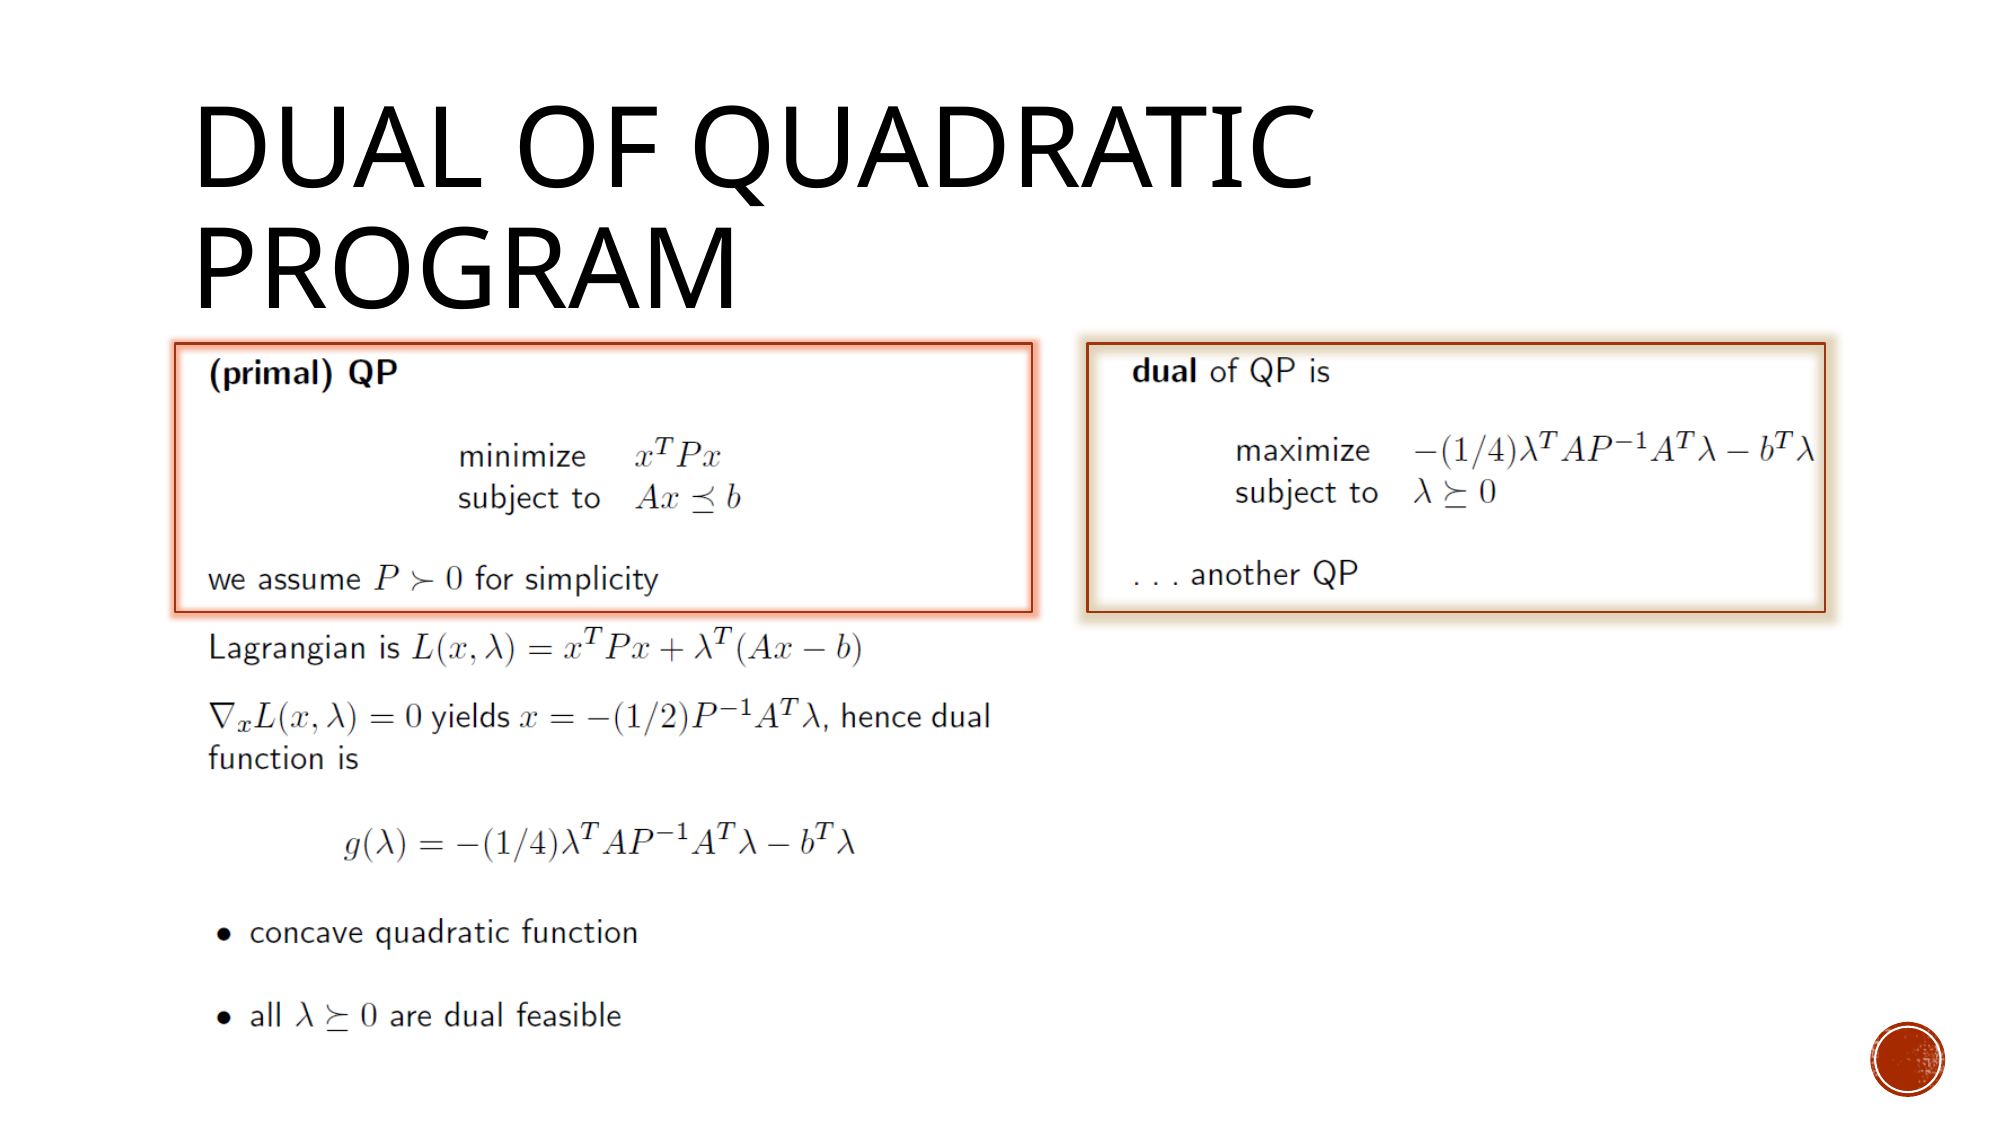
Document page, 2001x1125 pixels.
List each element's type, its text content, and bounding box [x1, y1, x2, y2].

text_box [174, 342, 1033, 613]
picture [201, 350, 1014, 1048]
title Dual of quadratic program [175, 79, 1826, 344]
text_box [1086, 342, 1826, 613]
picture [1128, 350, 1825, 592]
